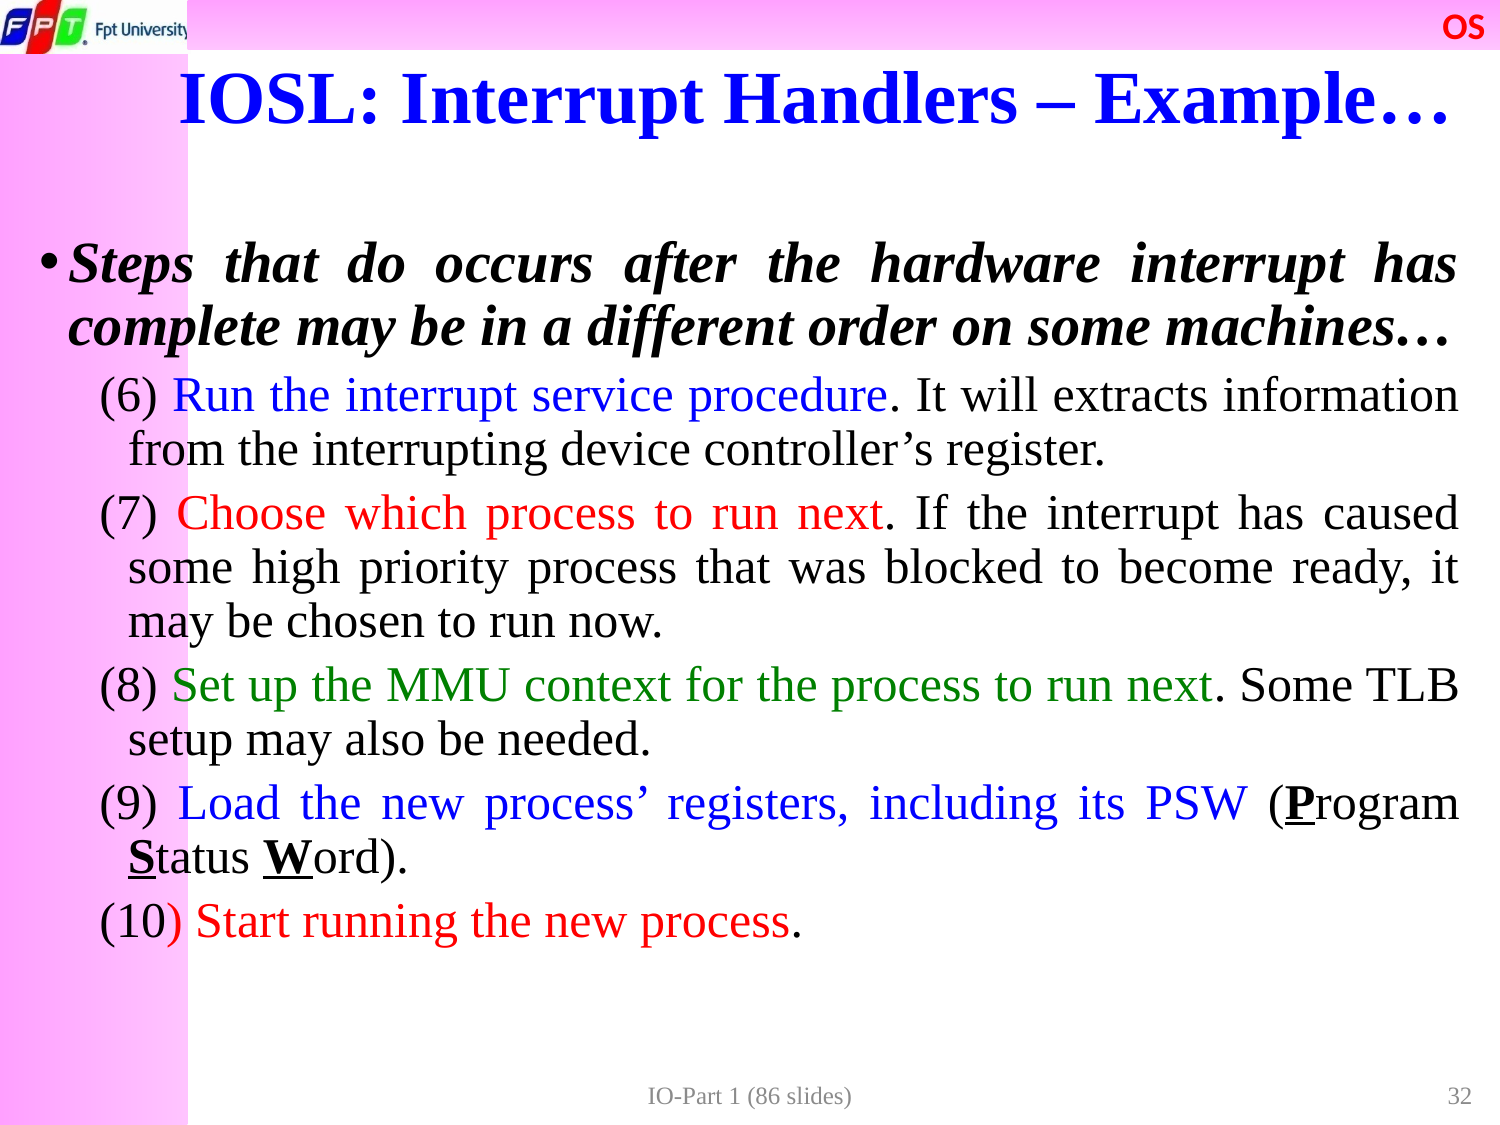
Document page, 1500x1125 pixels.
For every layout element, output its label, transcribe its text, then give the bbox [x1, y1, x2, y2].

slide_number 32 [1137, 1074, 1488, 1116]
list Steps that do occurs after the hardware interrupt has complete may be in a different order on some machines… (6) Run the interrupt service procedure. It will extracts information from the interrupting device controller’s register. (7) Choose which process to run next. If the interrupt has caused some high priority process that was blocked to become ready, it may be chosen to run now. (8) Set up the MMU context for the process to run next. Some TLB setup may also be needed. (9) Load the new process’ registers, including its PSW (Program Status Word). (10) Start running the new process. [24, 224, 1475, 1000]
footer IO-Part 1 (86 slides) [512, 1074, 988, 1116]
title IOSL: Interrupt Handlers – Example… [150, 0, 1500, 188]
picture [0, 0, 150, 54]
